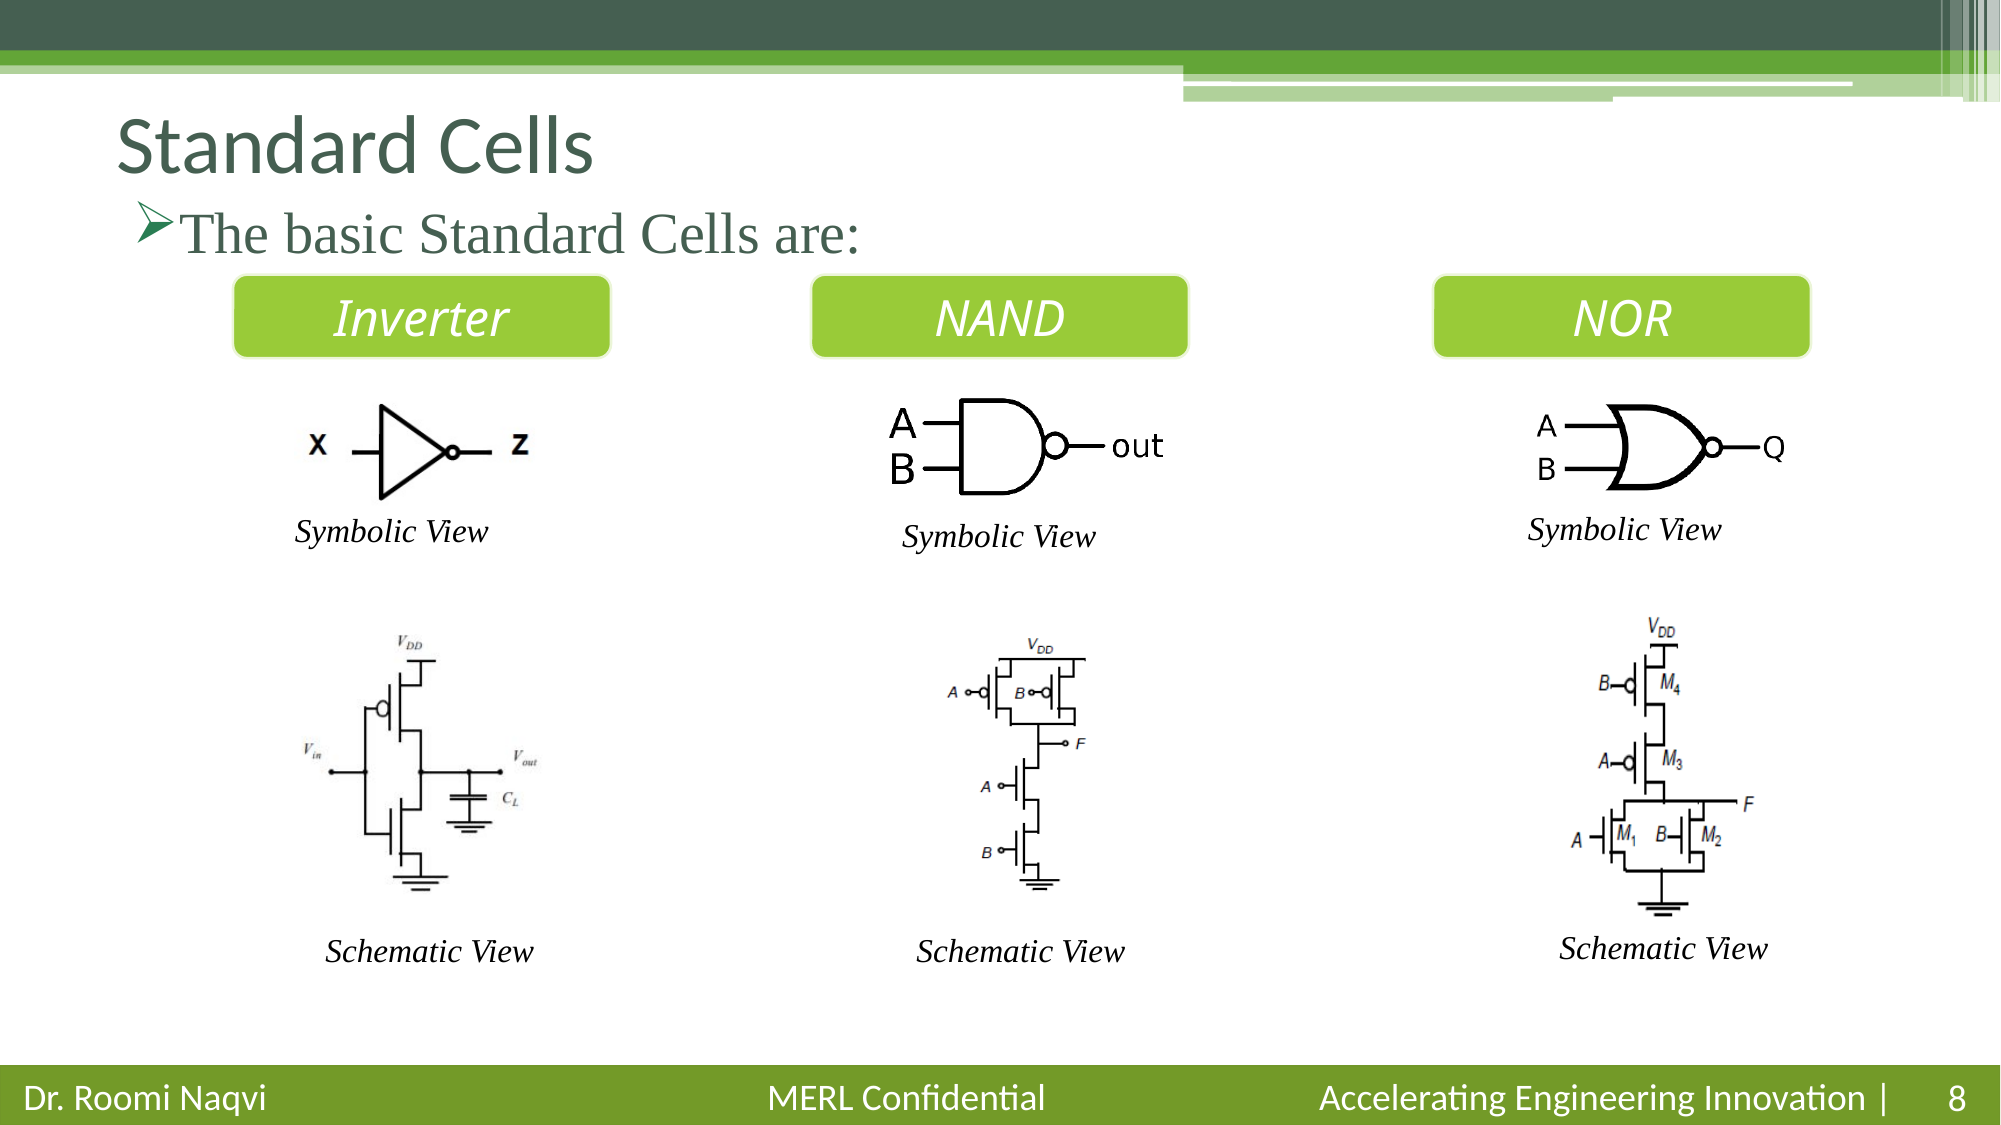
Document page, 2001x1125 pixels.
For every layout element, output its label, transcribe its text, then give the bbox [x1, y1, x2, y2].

picture [1550, 605, 1770, 930]
text_box Schematic View [916, 929, 1194, 970]
picture [294, 376, 550, 515]
list The basic Standard Cells are: [99, 187, 1900, 275]
picture [283, 625, 561, 907]
text_box Schematic View [1559, 925, 1837, 966]
text_box NOR [1432, 274, 1812, 359]
picture [916, 625, 1164, 900]
text_box Schematic View [325, 929, 603, 970]
picture [1531, 393, 1789, 501]
text_box Symbolic View [1527, 507, 1805, 548]
picture [883, 393, 1171, 498]
text_box Symbolic View [294, 509, 572, 550]
text_box Inverter [232, 274, 612, 359]
text_box Symbolic View [902, 514, 1180, 555]
text_box NAND [810, 274, 1190, 359]
title Standard Cells [101, 81, 1902, 199]
